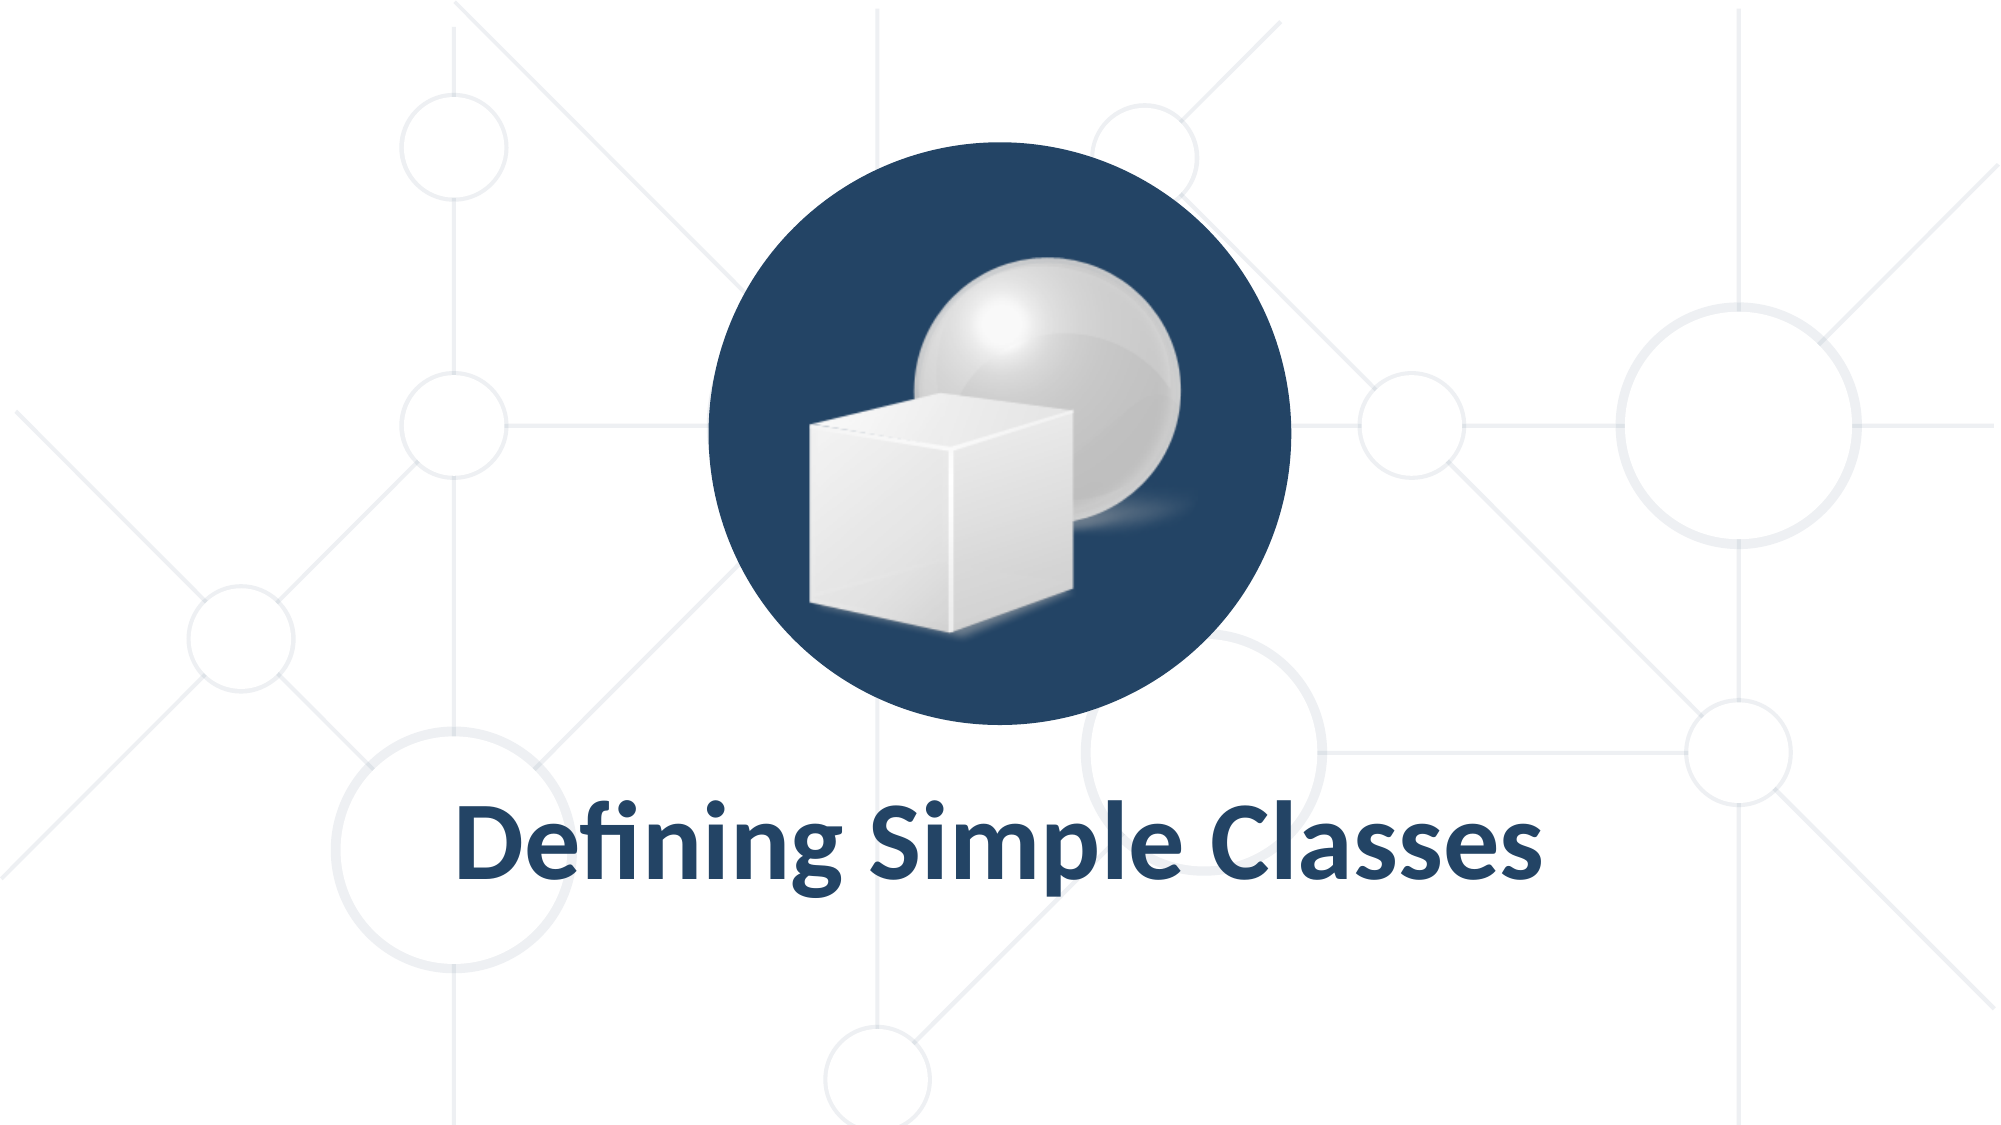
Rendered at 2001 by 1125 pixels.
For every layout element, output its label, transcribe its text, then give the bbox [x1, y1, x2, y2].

title Defining Simple Classes [100, 771, 1900, 898]
picture [802, 249, 1198, 645]
